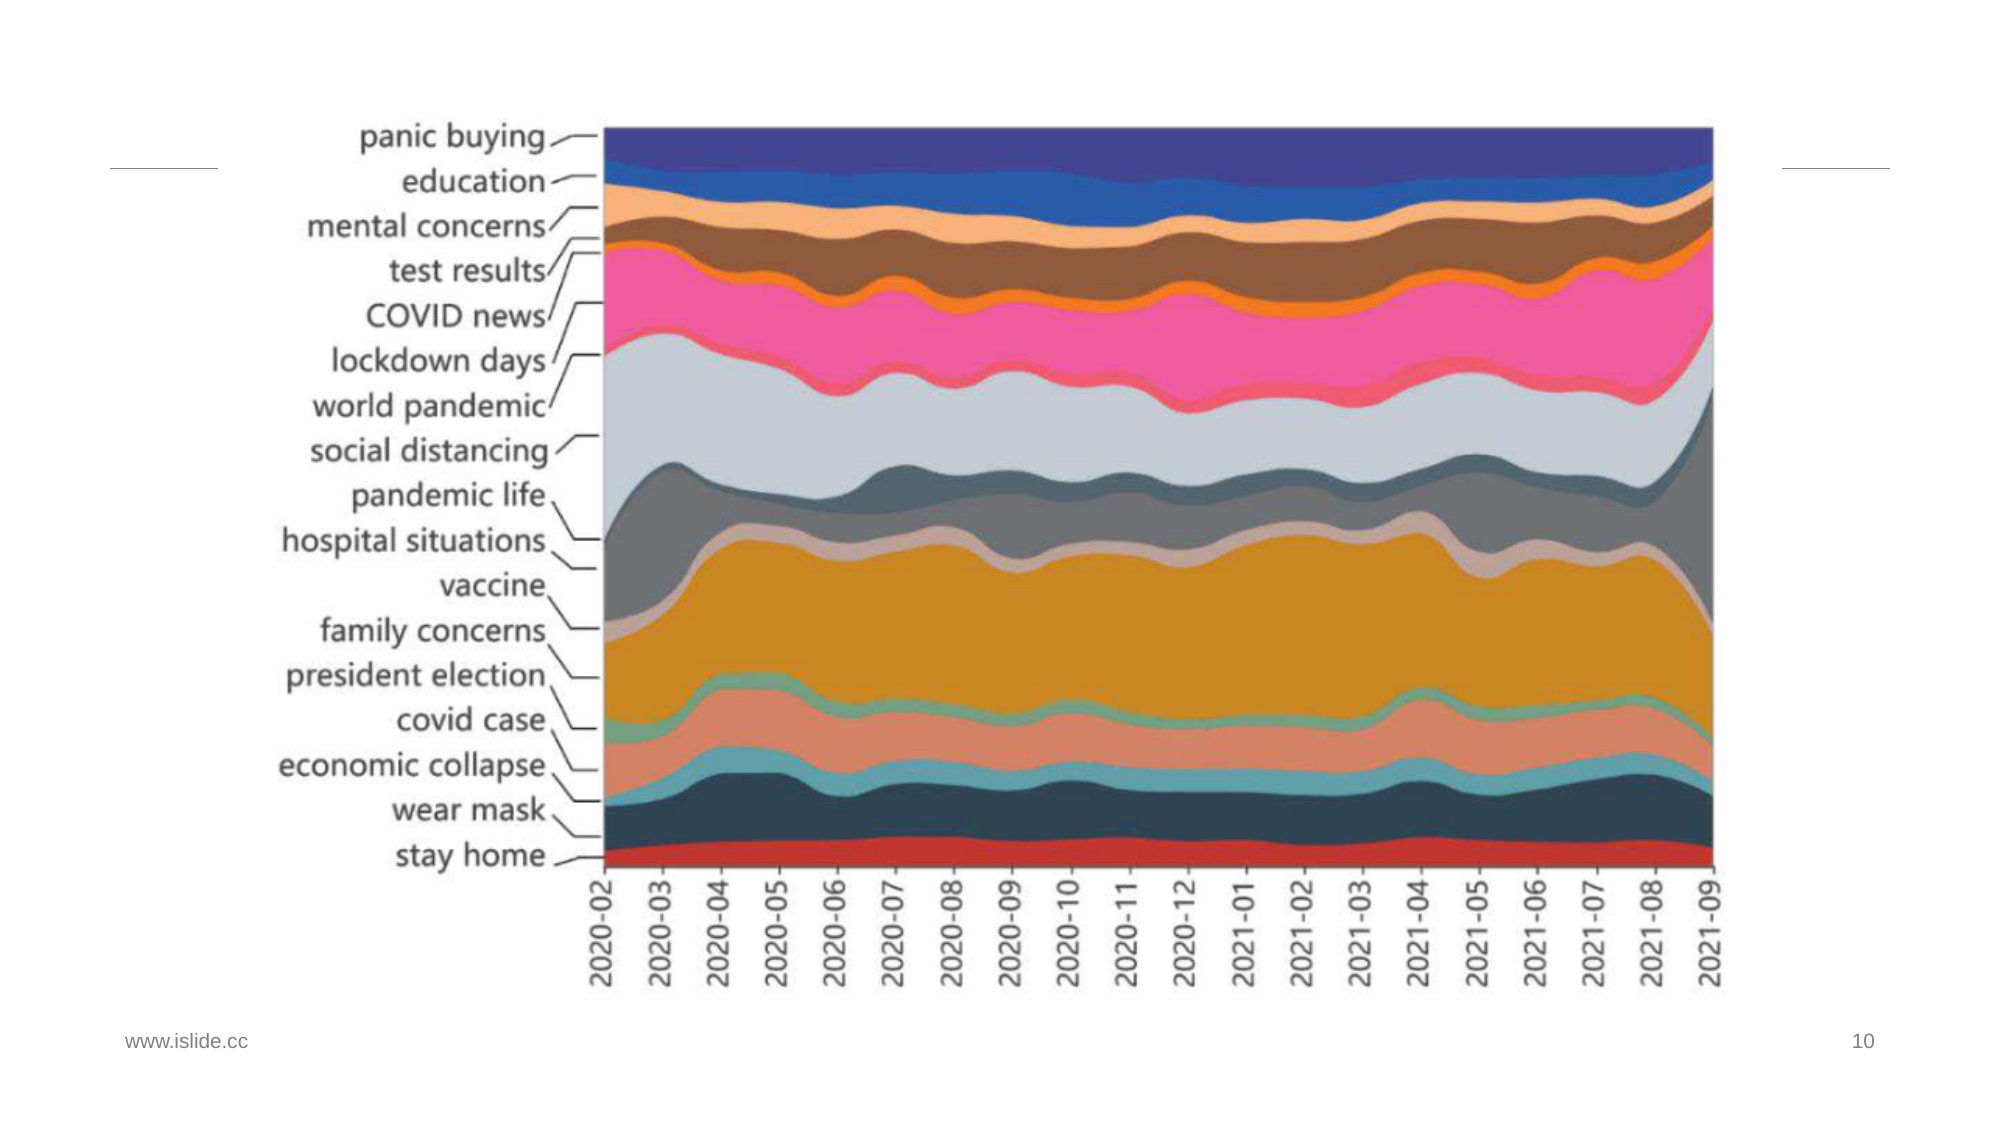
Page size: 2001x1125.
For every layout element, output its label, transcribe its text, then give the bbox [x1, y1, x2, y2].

footer www.islide.cc [109, 1023, 790, 1058]
picture [218, 33, 1782, 1024]
slide_number 10 [1412, 1023, 1890, 1058]
